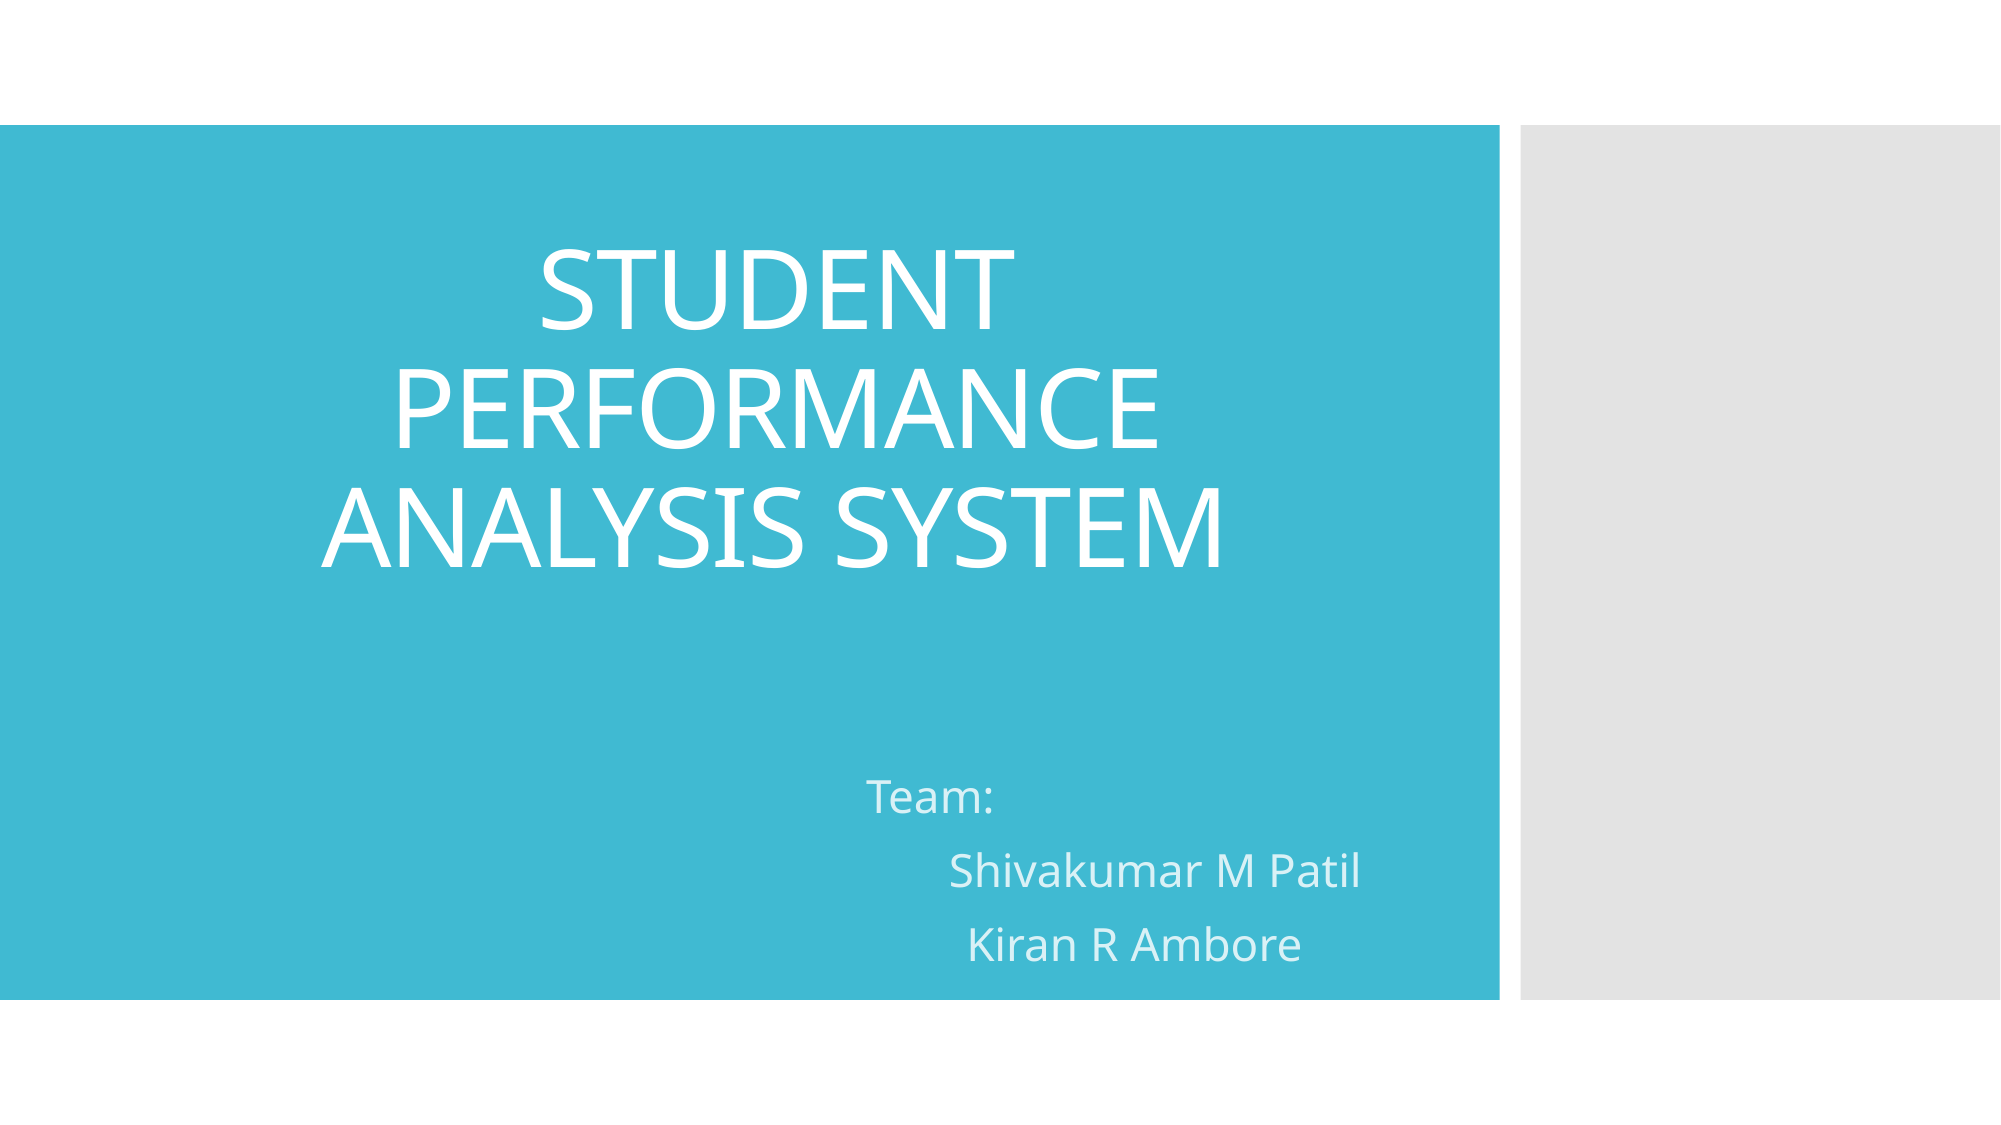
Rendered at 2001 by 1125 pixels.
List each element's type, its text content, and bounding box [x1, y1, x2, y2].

title STUDENT PERFORMANCE ANALYSIS SYSTEM [175, 213, 1376, 747]
subtitle Team: Shivakumar M Patil Kiran R Ambore [180, 766, 1381, 996]
